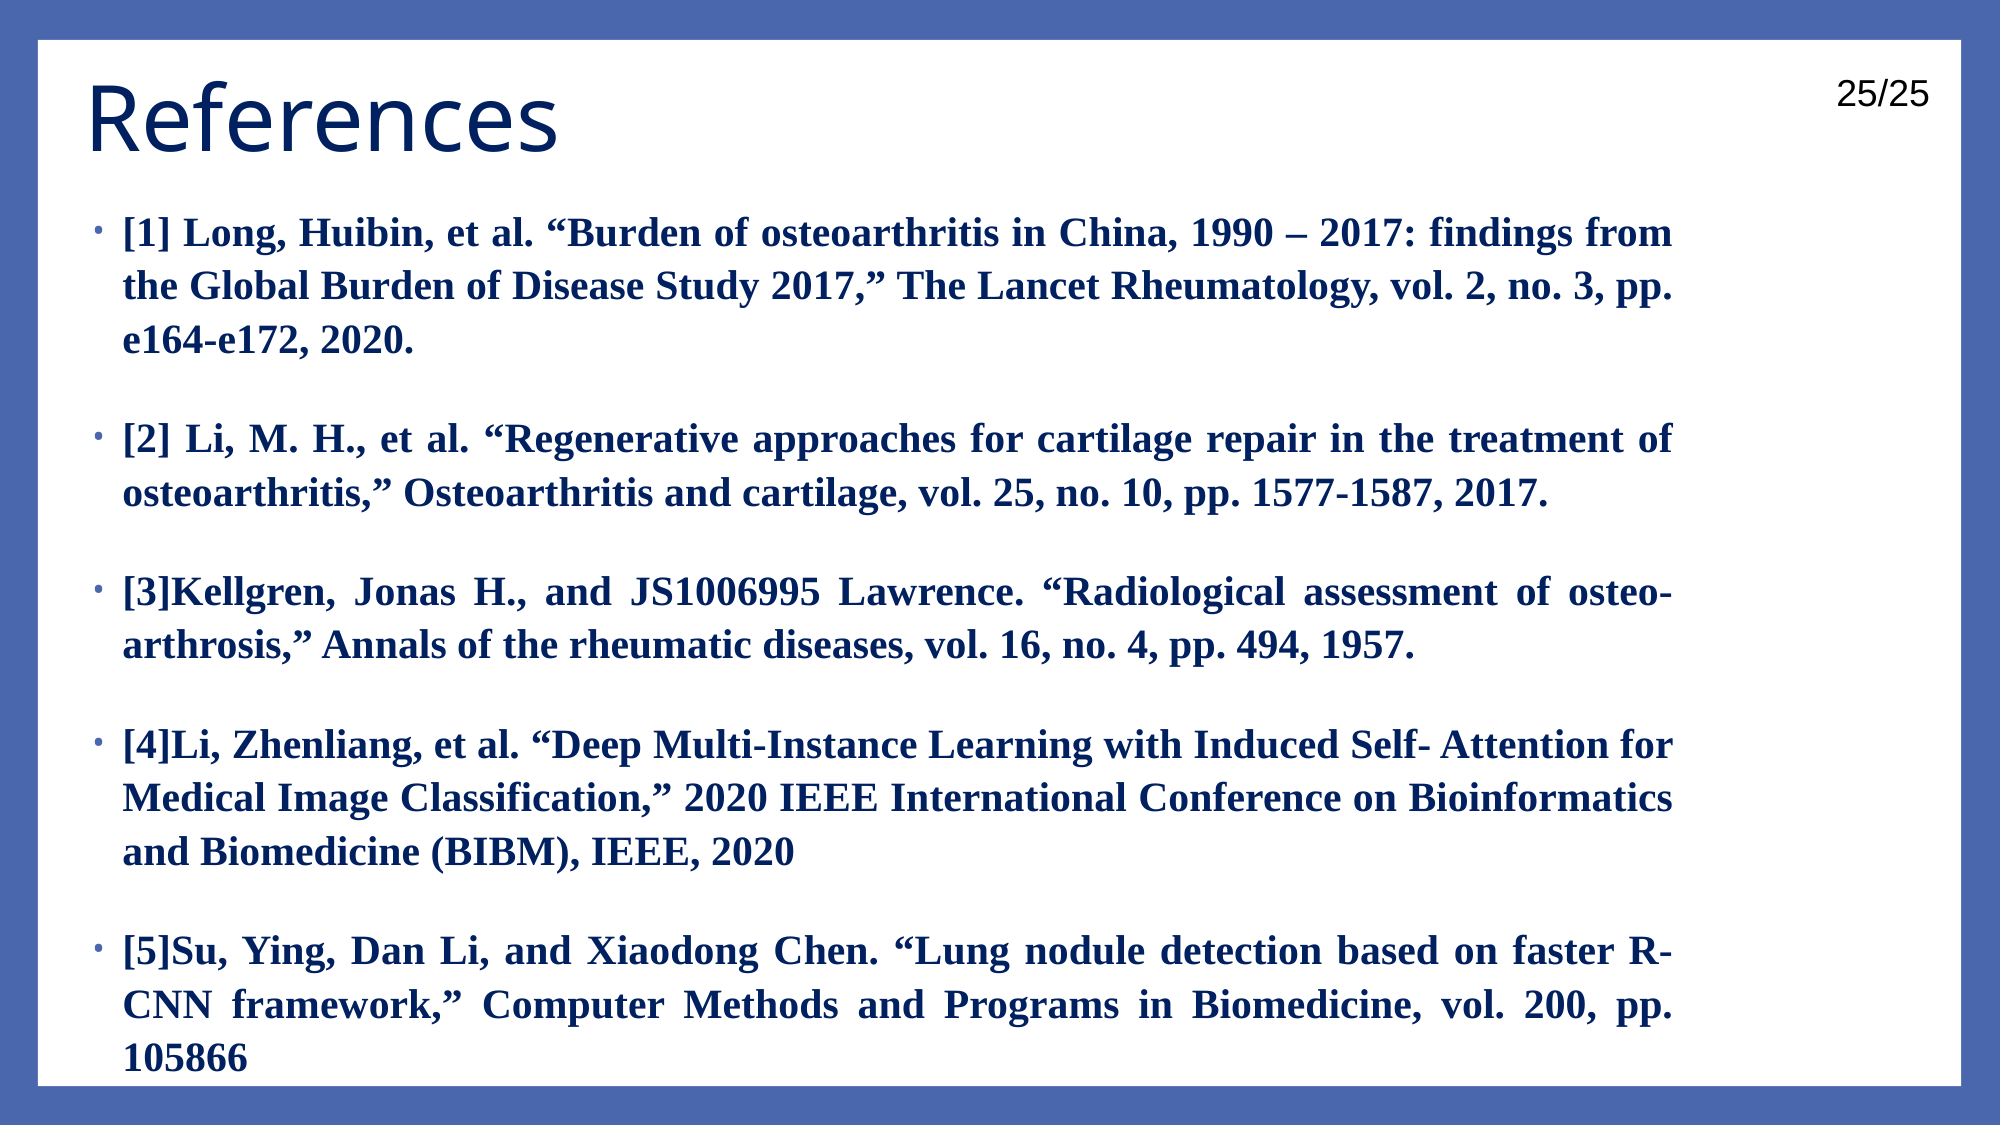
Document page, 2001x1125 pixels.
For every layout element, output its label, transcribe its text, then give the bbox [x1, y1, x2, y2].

title References [69, 10, 1690, 193]
list [1] Long, Huibin, et al. “Burden of osteoarthritis in China, 1990 – 2017: findings from the Global Burden of Disease Study 2017,” The Lancet Rheumatology, vol. 2, no. 3, pp. e164-e172, 2020. [2] Li, M. H., et al. “Regenerative approaches for cartilage repair in the treatment of osteoarthritis,” Osteoarthritis and cartilage, vol. 25, no. 10, pp. 1577-1587, 2017. [3]Kellgren, Jonas H., and JS1006995 Lawrence. “Radiological assessment of osteo-arthrosis,” Annals of the rheumatic diseases, vol. 16, no. 4, pp. 494, 1957. [4]Li, Zhenliang, et al. “Deep Multi-Instance Learning with Induced Self- Attention for Medical Image Classification,” 2020 IEEE International Conference on Bioinformatics and Biomedicine (BIBM), IEEE, 2020 [5]Su, Ying, Dan Li, and Xiaodong Chen. “Lung nodule detection based on faster R-CNN framework,” Computer Methods and Programs in Biomedicine, vol. 200, pp. 105866 [69, 193, 1690, 856]
text_box 25/25 [1821, 61, 2000, 122]
